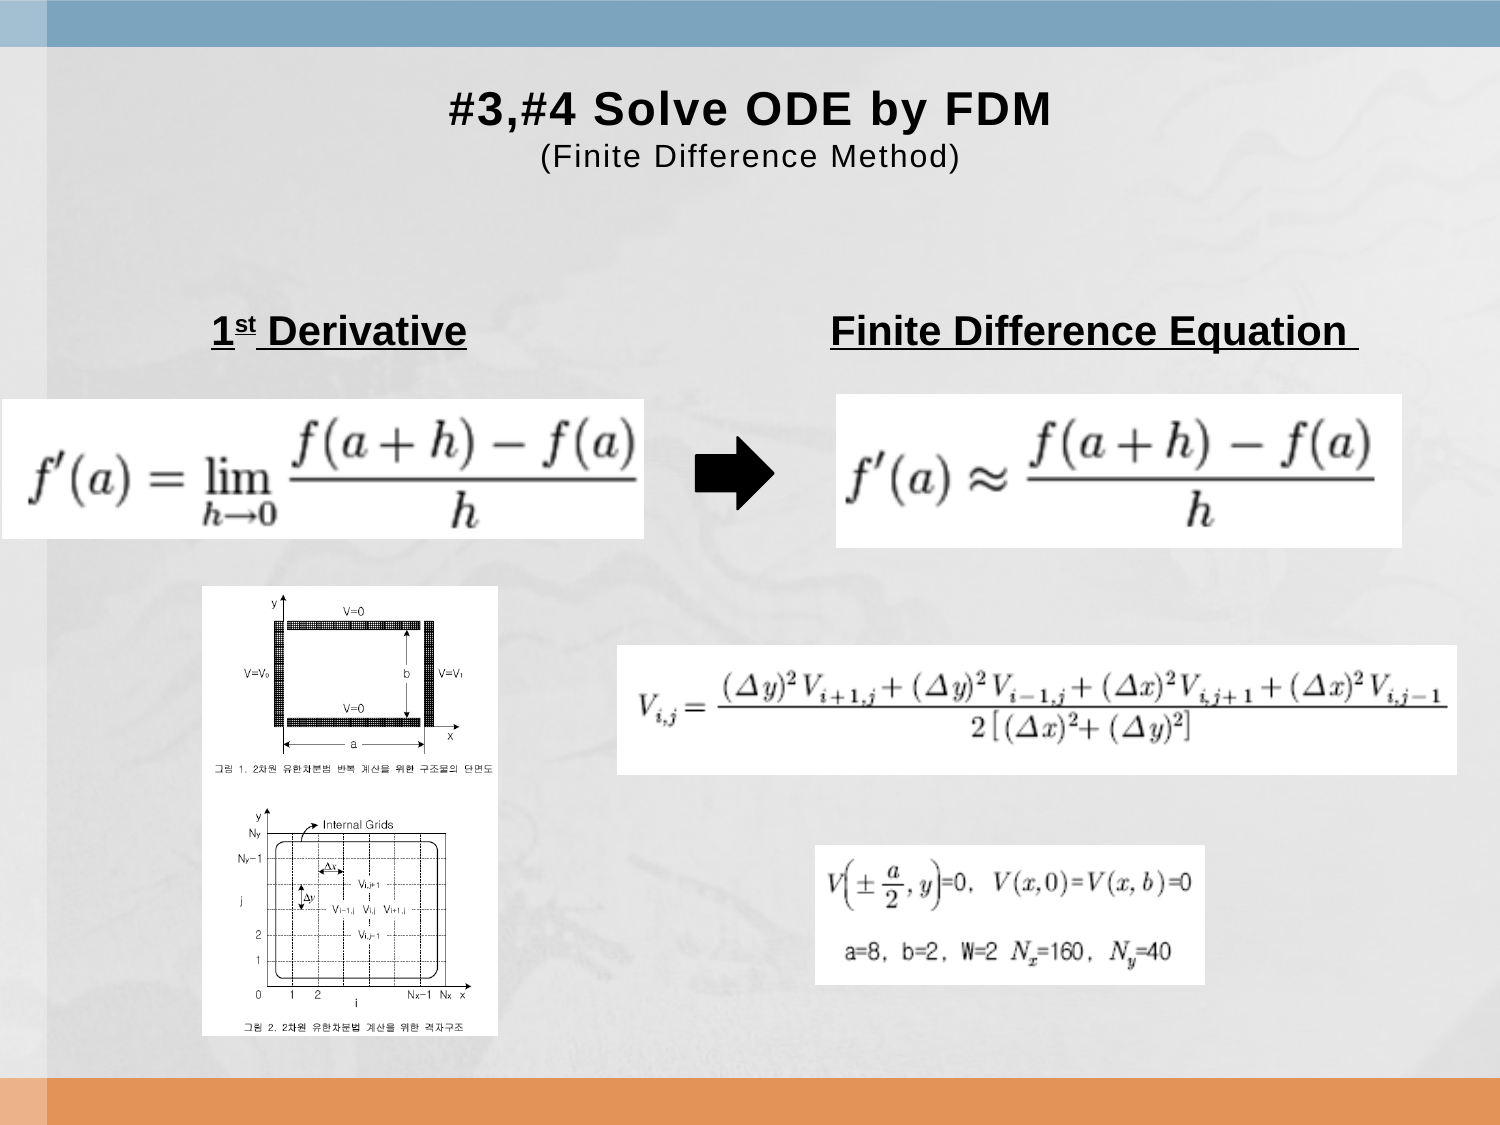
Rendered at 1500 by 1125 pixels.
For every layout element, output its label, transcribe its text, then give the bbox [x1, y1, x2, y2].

title #3,#4 Solve ODE by FDM (Finite Difference Method) [49, 70, 1454, 225]
picture [202, 586, 498, 1036]
text_box 1st Derivative [196, 296, 496, 361]
picture [836, 394, 1402, 548]
text_box [695, 437, 774, 510]
text_box Finite Difference Equation [815, 296, 1423, 361]
picture [815, 845, 1205, 986]
picture [616, 645, 1457, 776]
picture [2, 399, 645, 539]
